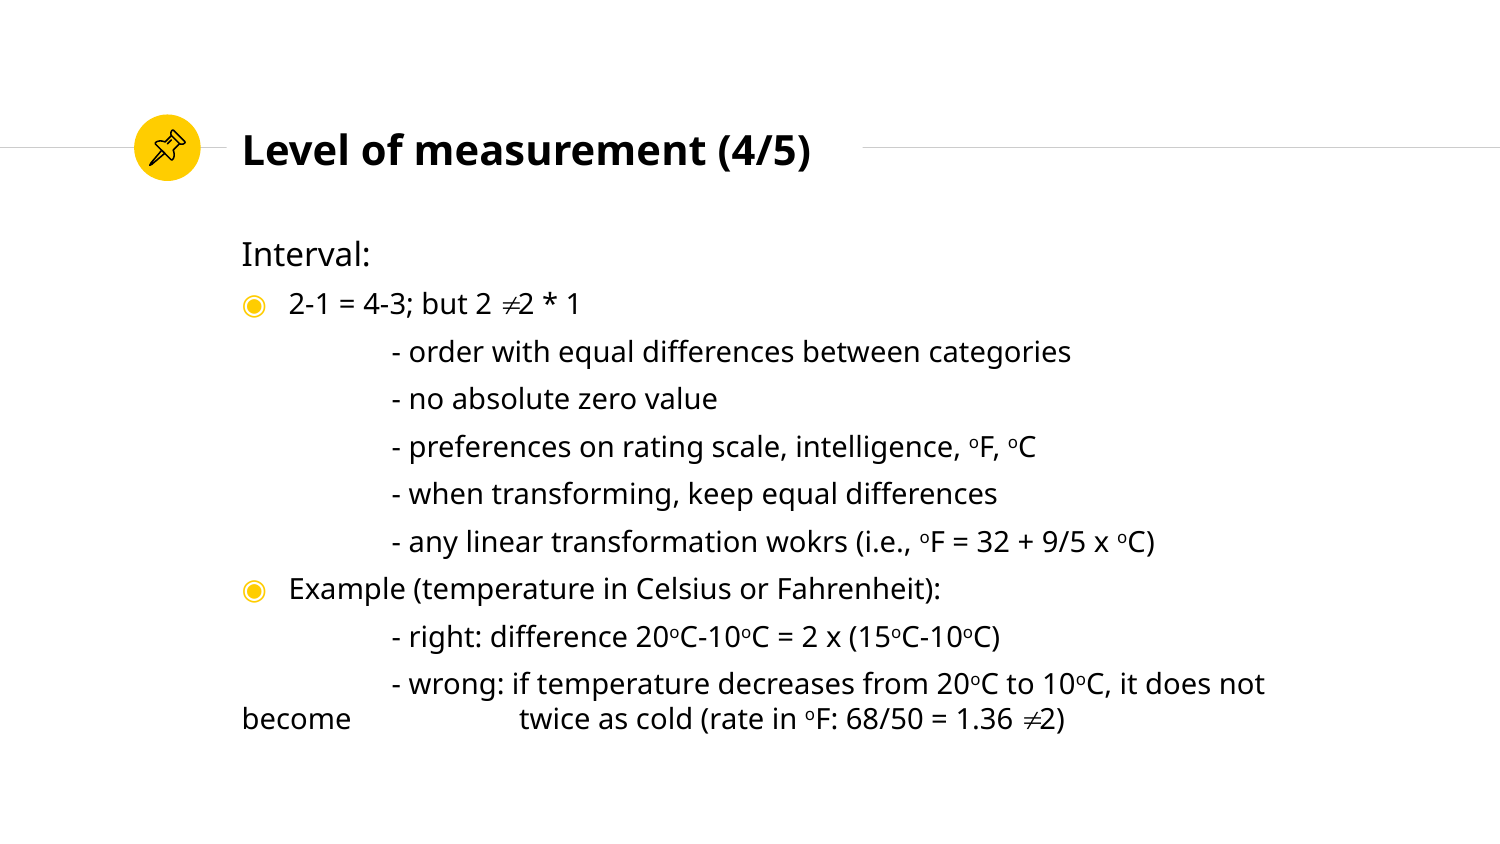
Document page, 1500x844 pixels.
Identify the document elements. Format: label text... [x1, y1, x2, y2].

list Interval: 2-1 = 4-3; but 2  2 * 1 - order with equal differences between categories - no absolute zero value - preferences on rating scale, intelligence, oF, oC - when transforming, keep equal differences - any linear transformation wokrs (i.e., oF = 32 + 9/5 x oC) Example (temperature in Celsius or Fahrenheit): - right: difference 20oC-10oC = 2 x (15oC-10oC) - wrong: if temperature decreases from 20oC to 10oC, it does not become twice as cold (rate in oF: 68/50 = 1.36  2) [226, 218, 1344, 766]
title Level of measurement (4/5) [226, 113, 863, 185]
